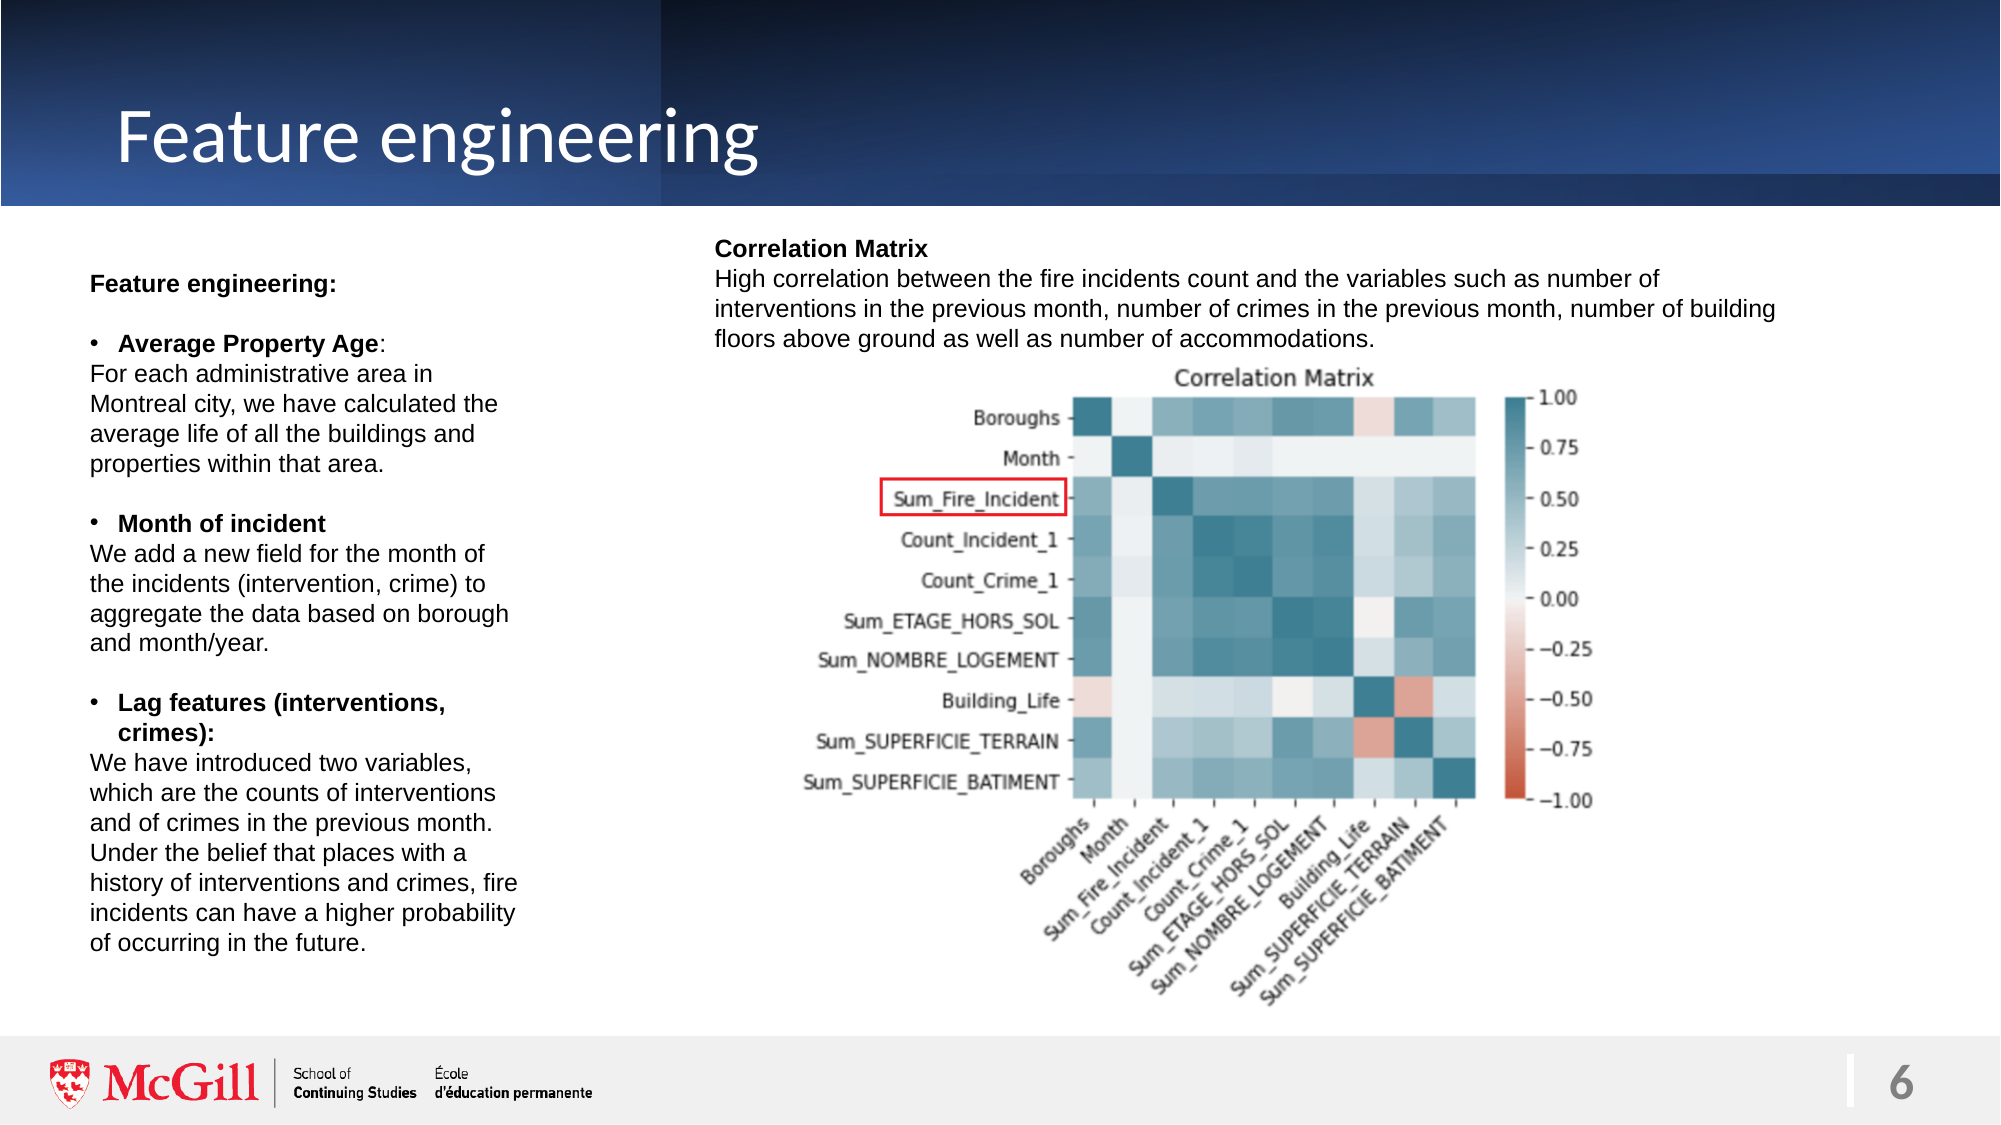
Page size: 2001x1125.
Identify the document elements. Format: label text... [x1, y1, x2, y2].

text_box Feature engineering: Average Property Age: For each administrative area in Montreal city, we have calculated the average life of all the buildings and properties within that area. Month of incident We add a new field for the month of the incidents (intervention, crime) to aggregate the data based on borough and month/year. Lag features (interventions, crimes): We have introduced two variables, which are the counts of interventions and of crimes in the previous month. Under the belief that places with a history of interventions and crimes, fire incidents can have a higher probability of occurring in the future. [74, 260, 538, 964]
picture [1, 0, 2000, 206]
text_box Correlation Matrix High correlation between the fire incidents count and the variables such as number of interventions in the previous month, number of crimes in the previous month, number of building floors above ground as well as number of accommodations. [699, 224, 1825, 360]
picture [799, 363, 1601, 1017]
picture [50, 1058, 592, 1109]
